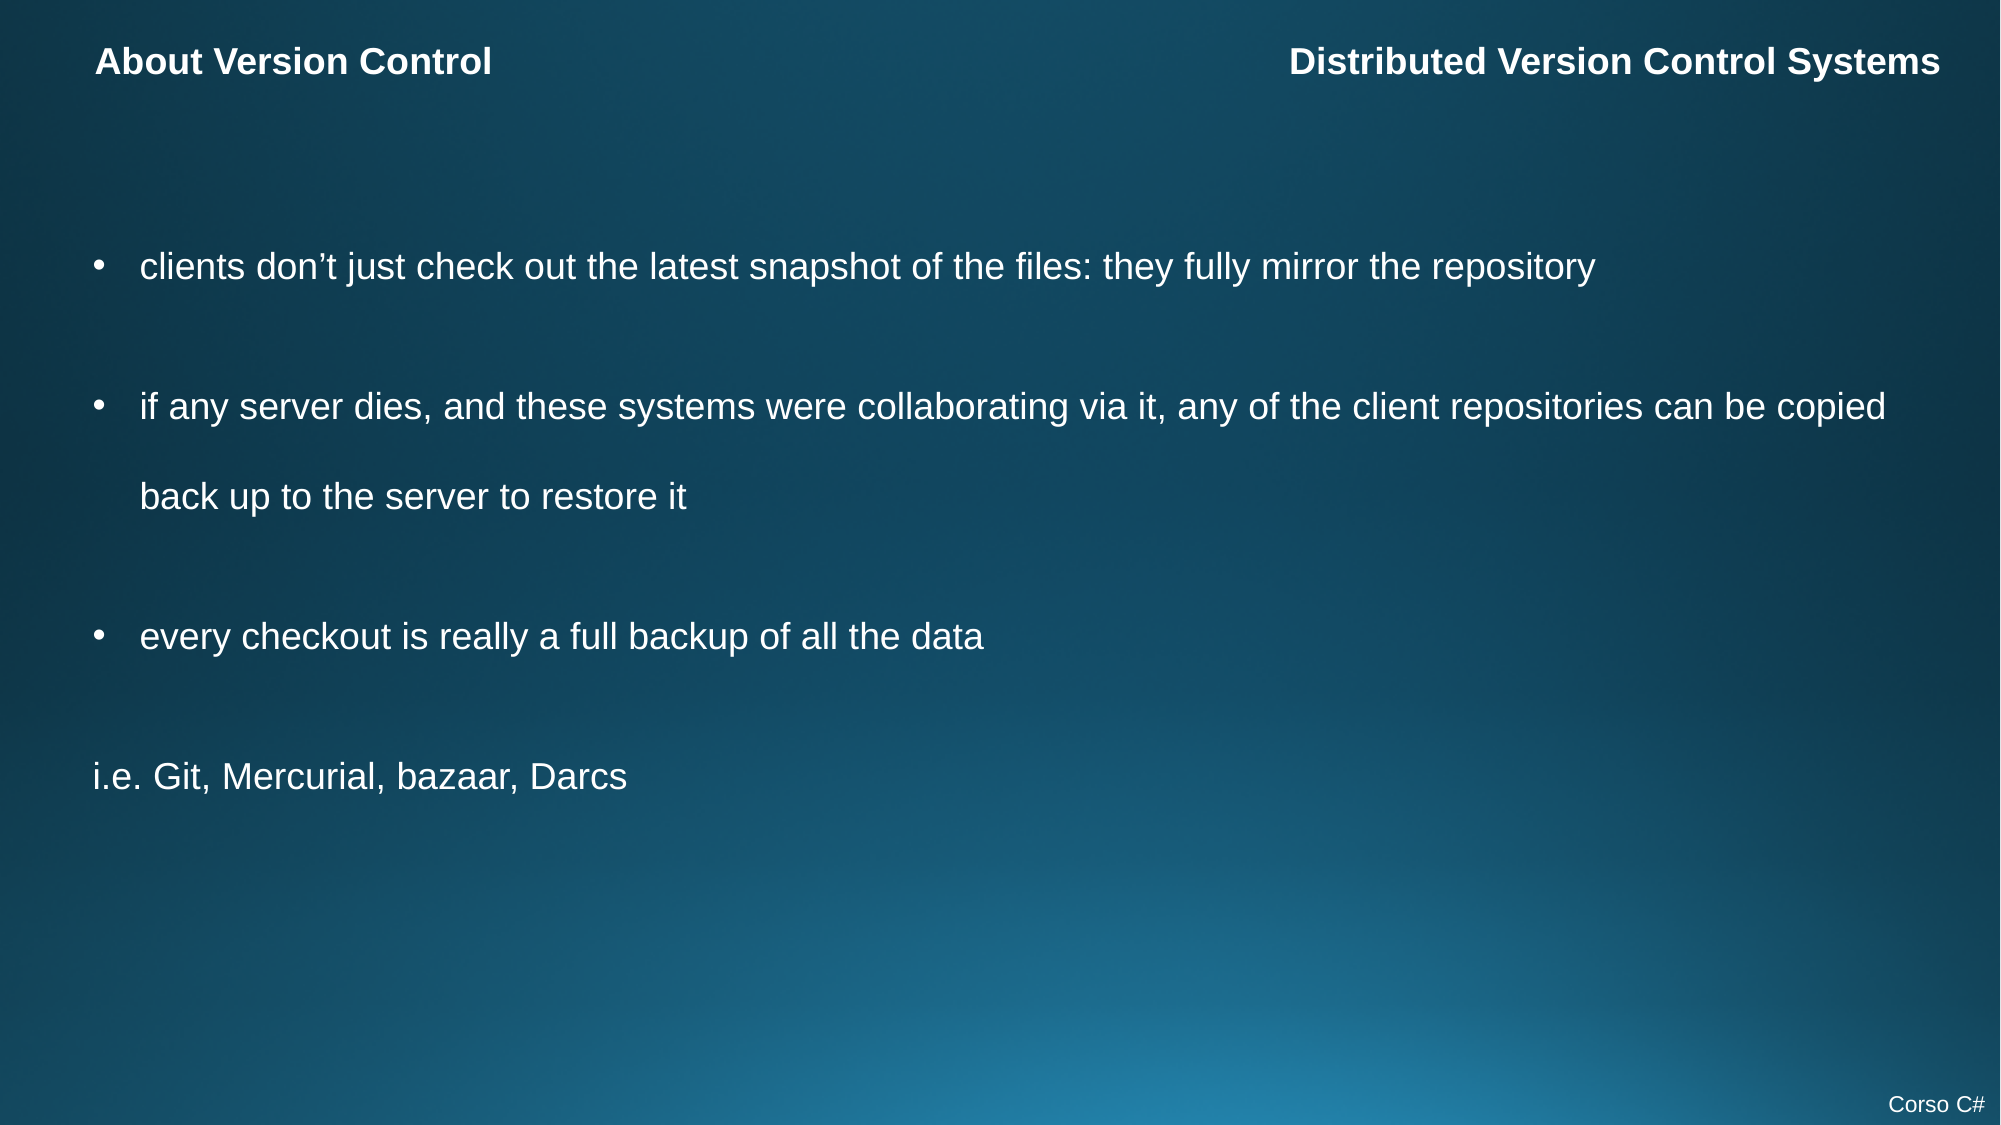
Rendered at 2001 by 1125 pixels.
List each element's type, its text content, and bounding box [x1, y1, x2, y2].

text_box clients don’t just check out the latest snapshot of the files: they fully mirror the repository if any server dies, and these systems were collaborating via it, any of the client repositories can be copied back up to the server to restore it every checkout is really a full backup of all the data i.e. Git, Mercurial, bazaar, Darcs [77, 189, 1940, 805]
picture [0, 0, 2001, 1125]
text_box Corso C# [0, 1082, 2000, 1125]
text_box About Version Control [79, 29, 508, 89]
text_box Distributed Version Control Systems [939, 29, 1957, 89]
